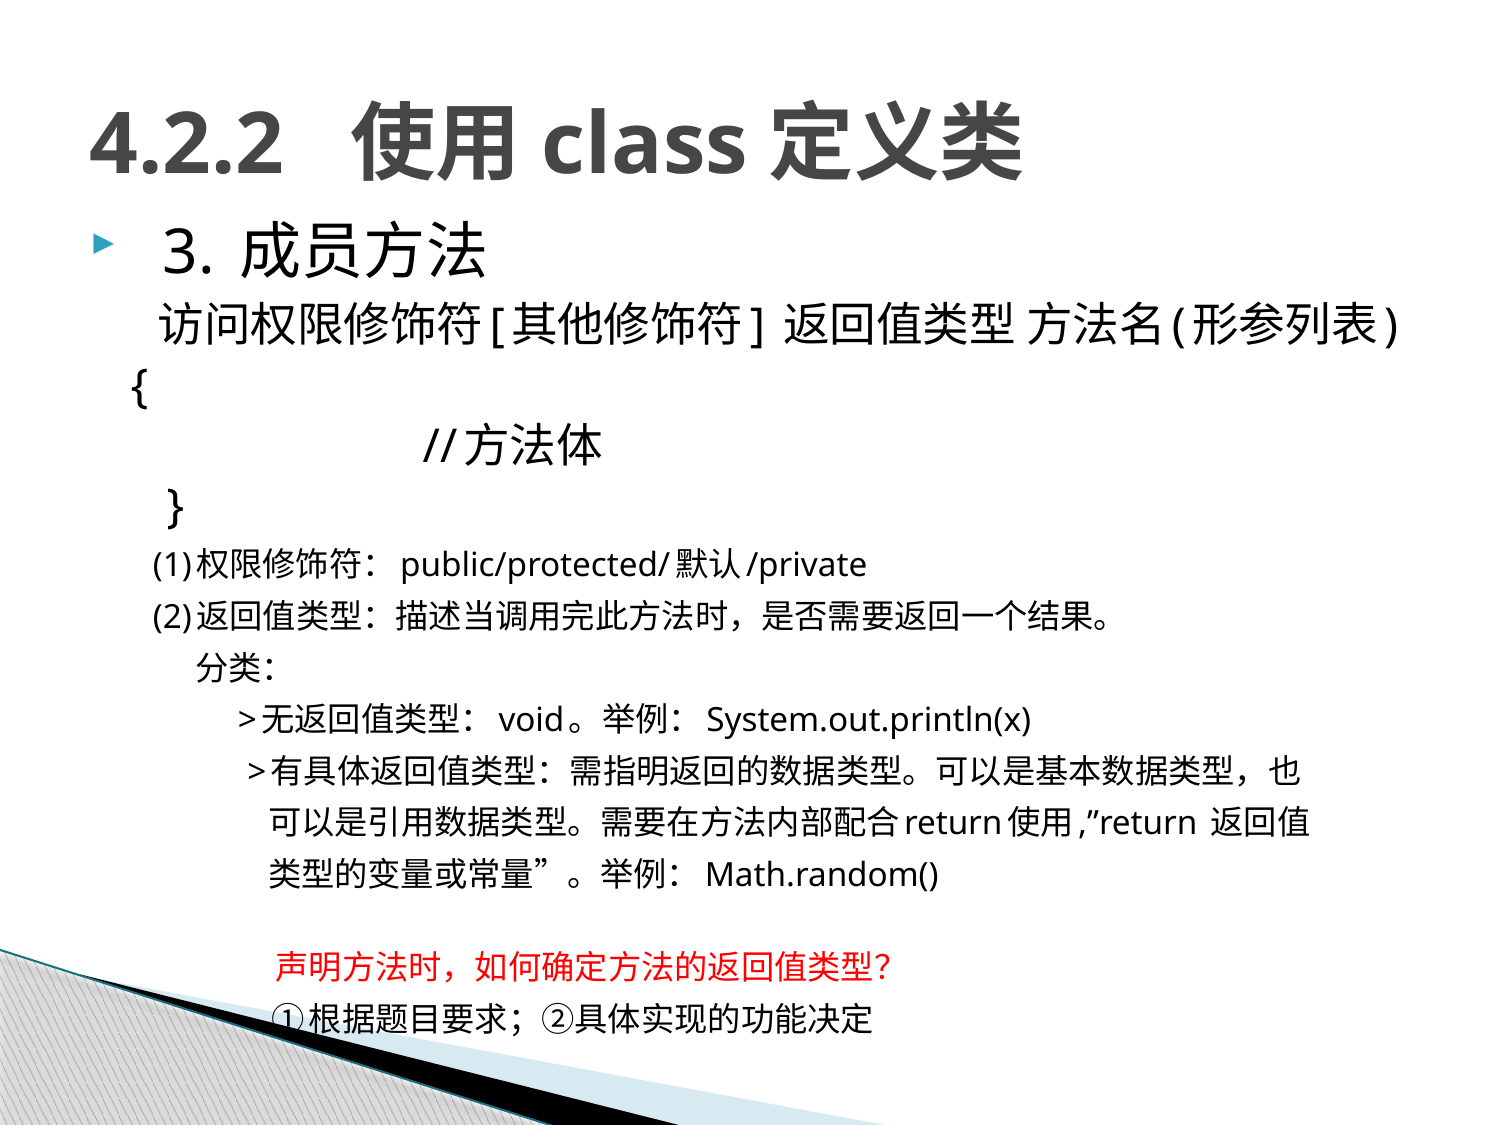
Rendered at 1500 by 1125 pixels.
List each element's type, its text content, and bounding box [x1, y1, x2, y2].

title 4.2.2 使用class定义类 [75, 45, 1425, 233]
list 3. 成员方法 访问权限修饰符[其他修饰符] 返回值类型 方法名(形参列表){ //方法体 } (1)权限修饰符：public/protected/默认/private (2)返回值类型：描述当调用完此方法时，是否需要返回一个结果。 分类： >无返回值类型：void。举例：System.out.println(x) >有具体返回值类型：需指明返回的数据类型。可以是基本数据类型，也 可以是引用数据类型。需要在方法内部配合return使用,”return 返回值 类型的变量或常量”。举例：Math.random() 声明方法时，如何确定方法的返回值类型？ ①根据题目要求；②具体实现的功能决定 [75, 233, 1425, 1095]
